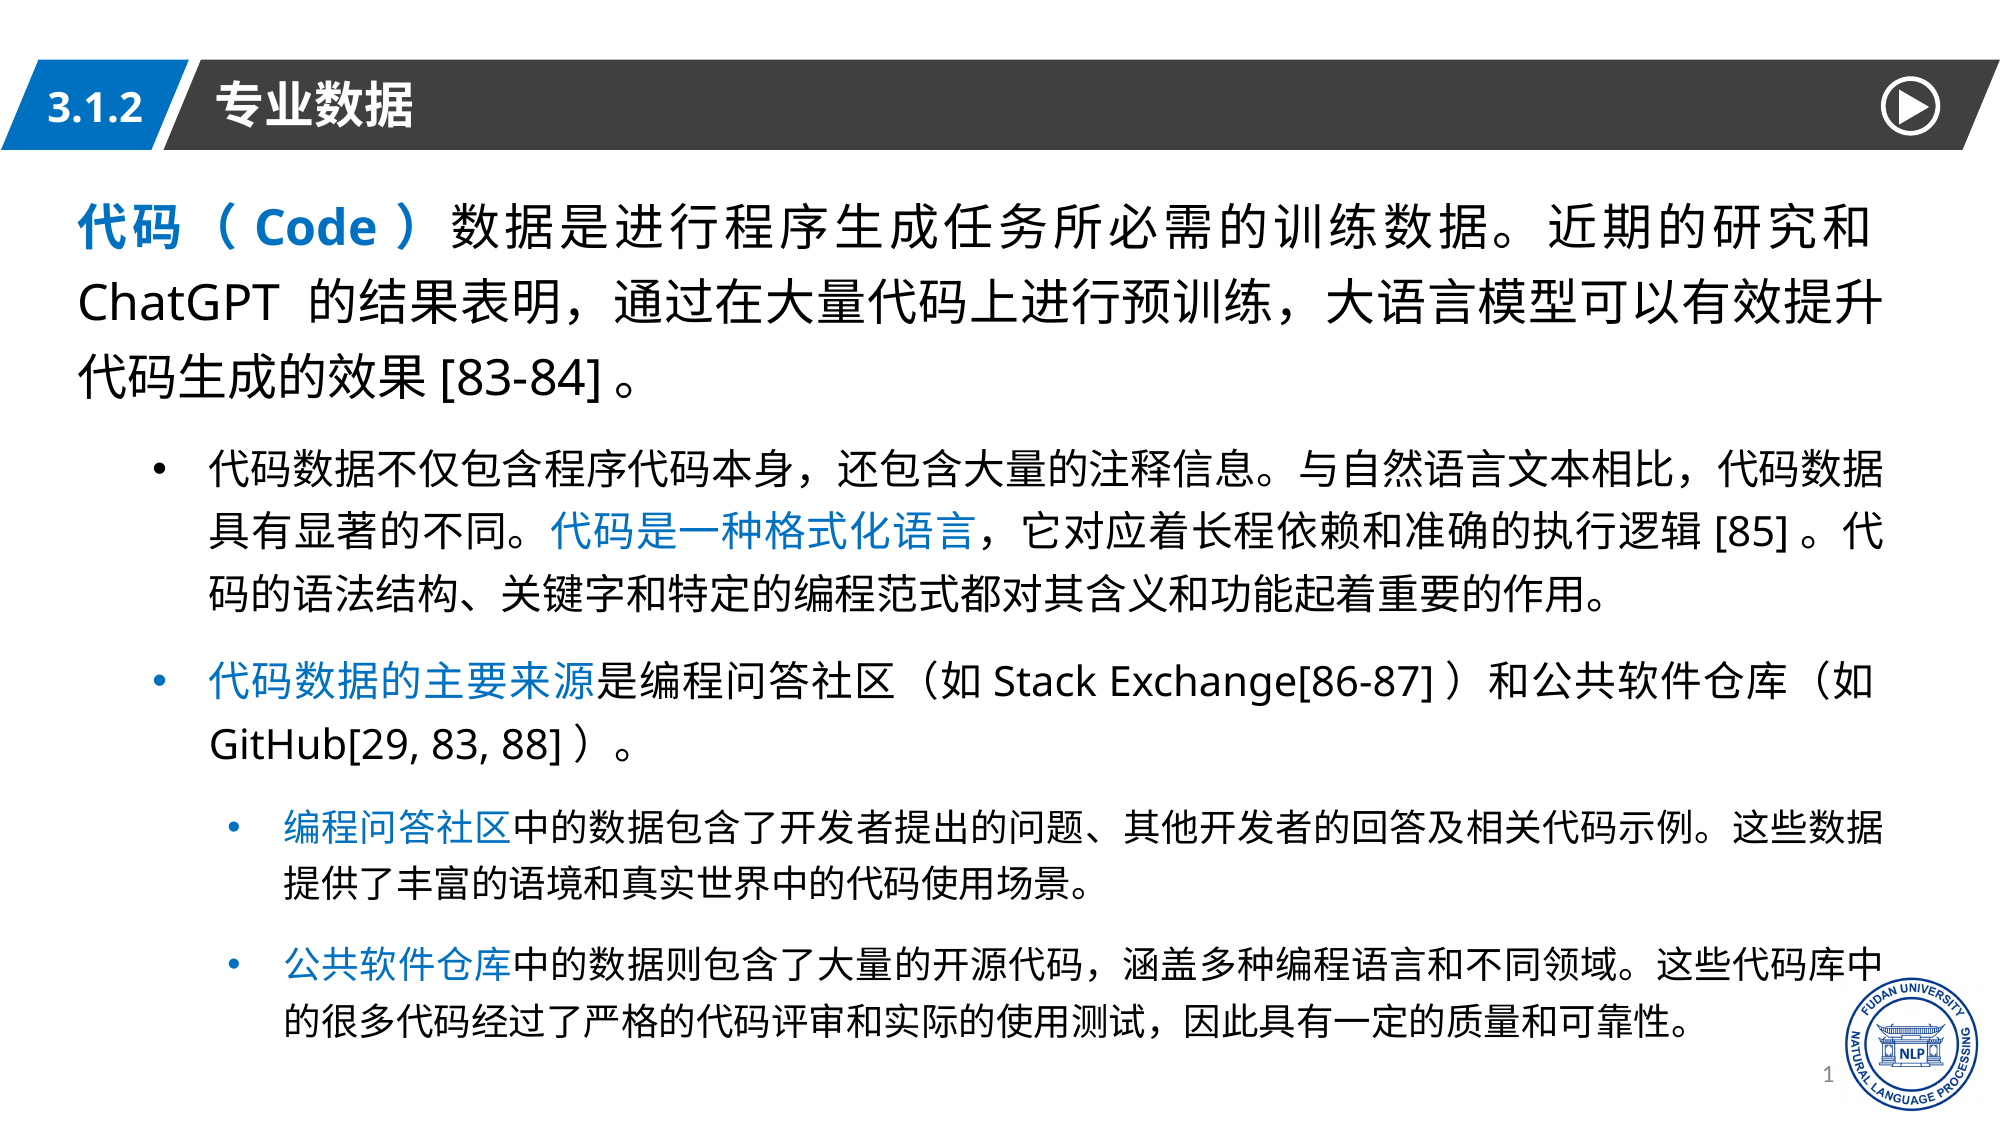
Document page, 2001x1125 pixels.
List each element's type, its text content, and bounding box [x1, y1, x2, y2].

text_box 专业数据 [199, 66, 430, 142]
text_box 3.1.2 [26, 73, 164, 138]
text_box [32, 59, 189, 120]
slide_number 12 [1412, 1050, 1863, 1103]
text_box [1883, 78, 1939, 134]
text_box [1, 89, 157, 150]
picture [1834, 972, 1985, 1117]
text_box 代码（Code）数据是进行程序生成任务所必需的训练数据。近期的研究和ChatGPT 的结果表明，通过在大量代码上进行预训练，大语言模型可以有效提升代码生成的效果[83-84]。 代码数据不仅包含程序代码本身，还包含大量的注释信息。与自然语言文本相比，代码数据具有显著的不同。代码是一种格式化语言，它对应着长程依赖和准确的执行逻辑[85]。代码的语法结构、关键字和特定的编程范式都对其含义和功能起着重要的作用。 代码数据的主要来源是编程问答社区（如Stack Exchange[86-87]）和公共软件仓库（如GitHub[29, 83, 88]）。 编程问答社区中的数据包含了开发者提出的问题、其他开发者的回答及相关代码示例。这些数据提供了丰富的语境和真实世界中的代码使用场景。 公共软件仓库中的数据则包含了大量的开源代码，涵盖多种编程语言和不同领域。这些代码库中的很多代码经过了严格的代码评审和实际的使用测试，因此具有一定的质量和可靠性。 [62, 172, 1900, 1050]
text_box [163, 59, 2000, 150]
